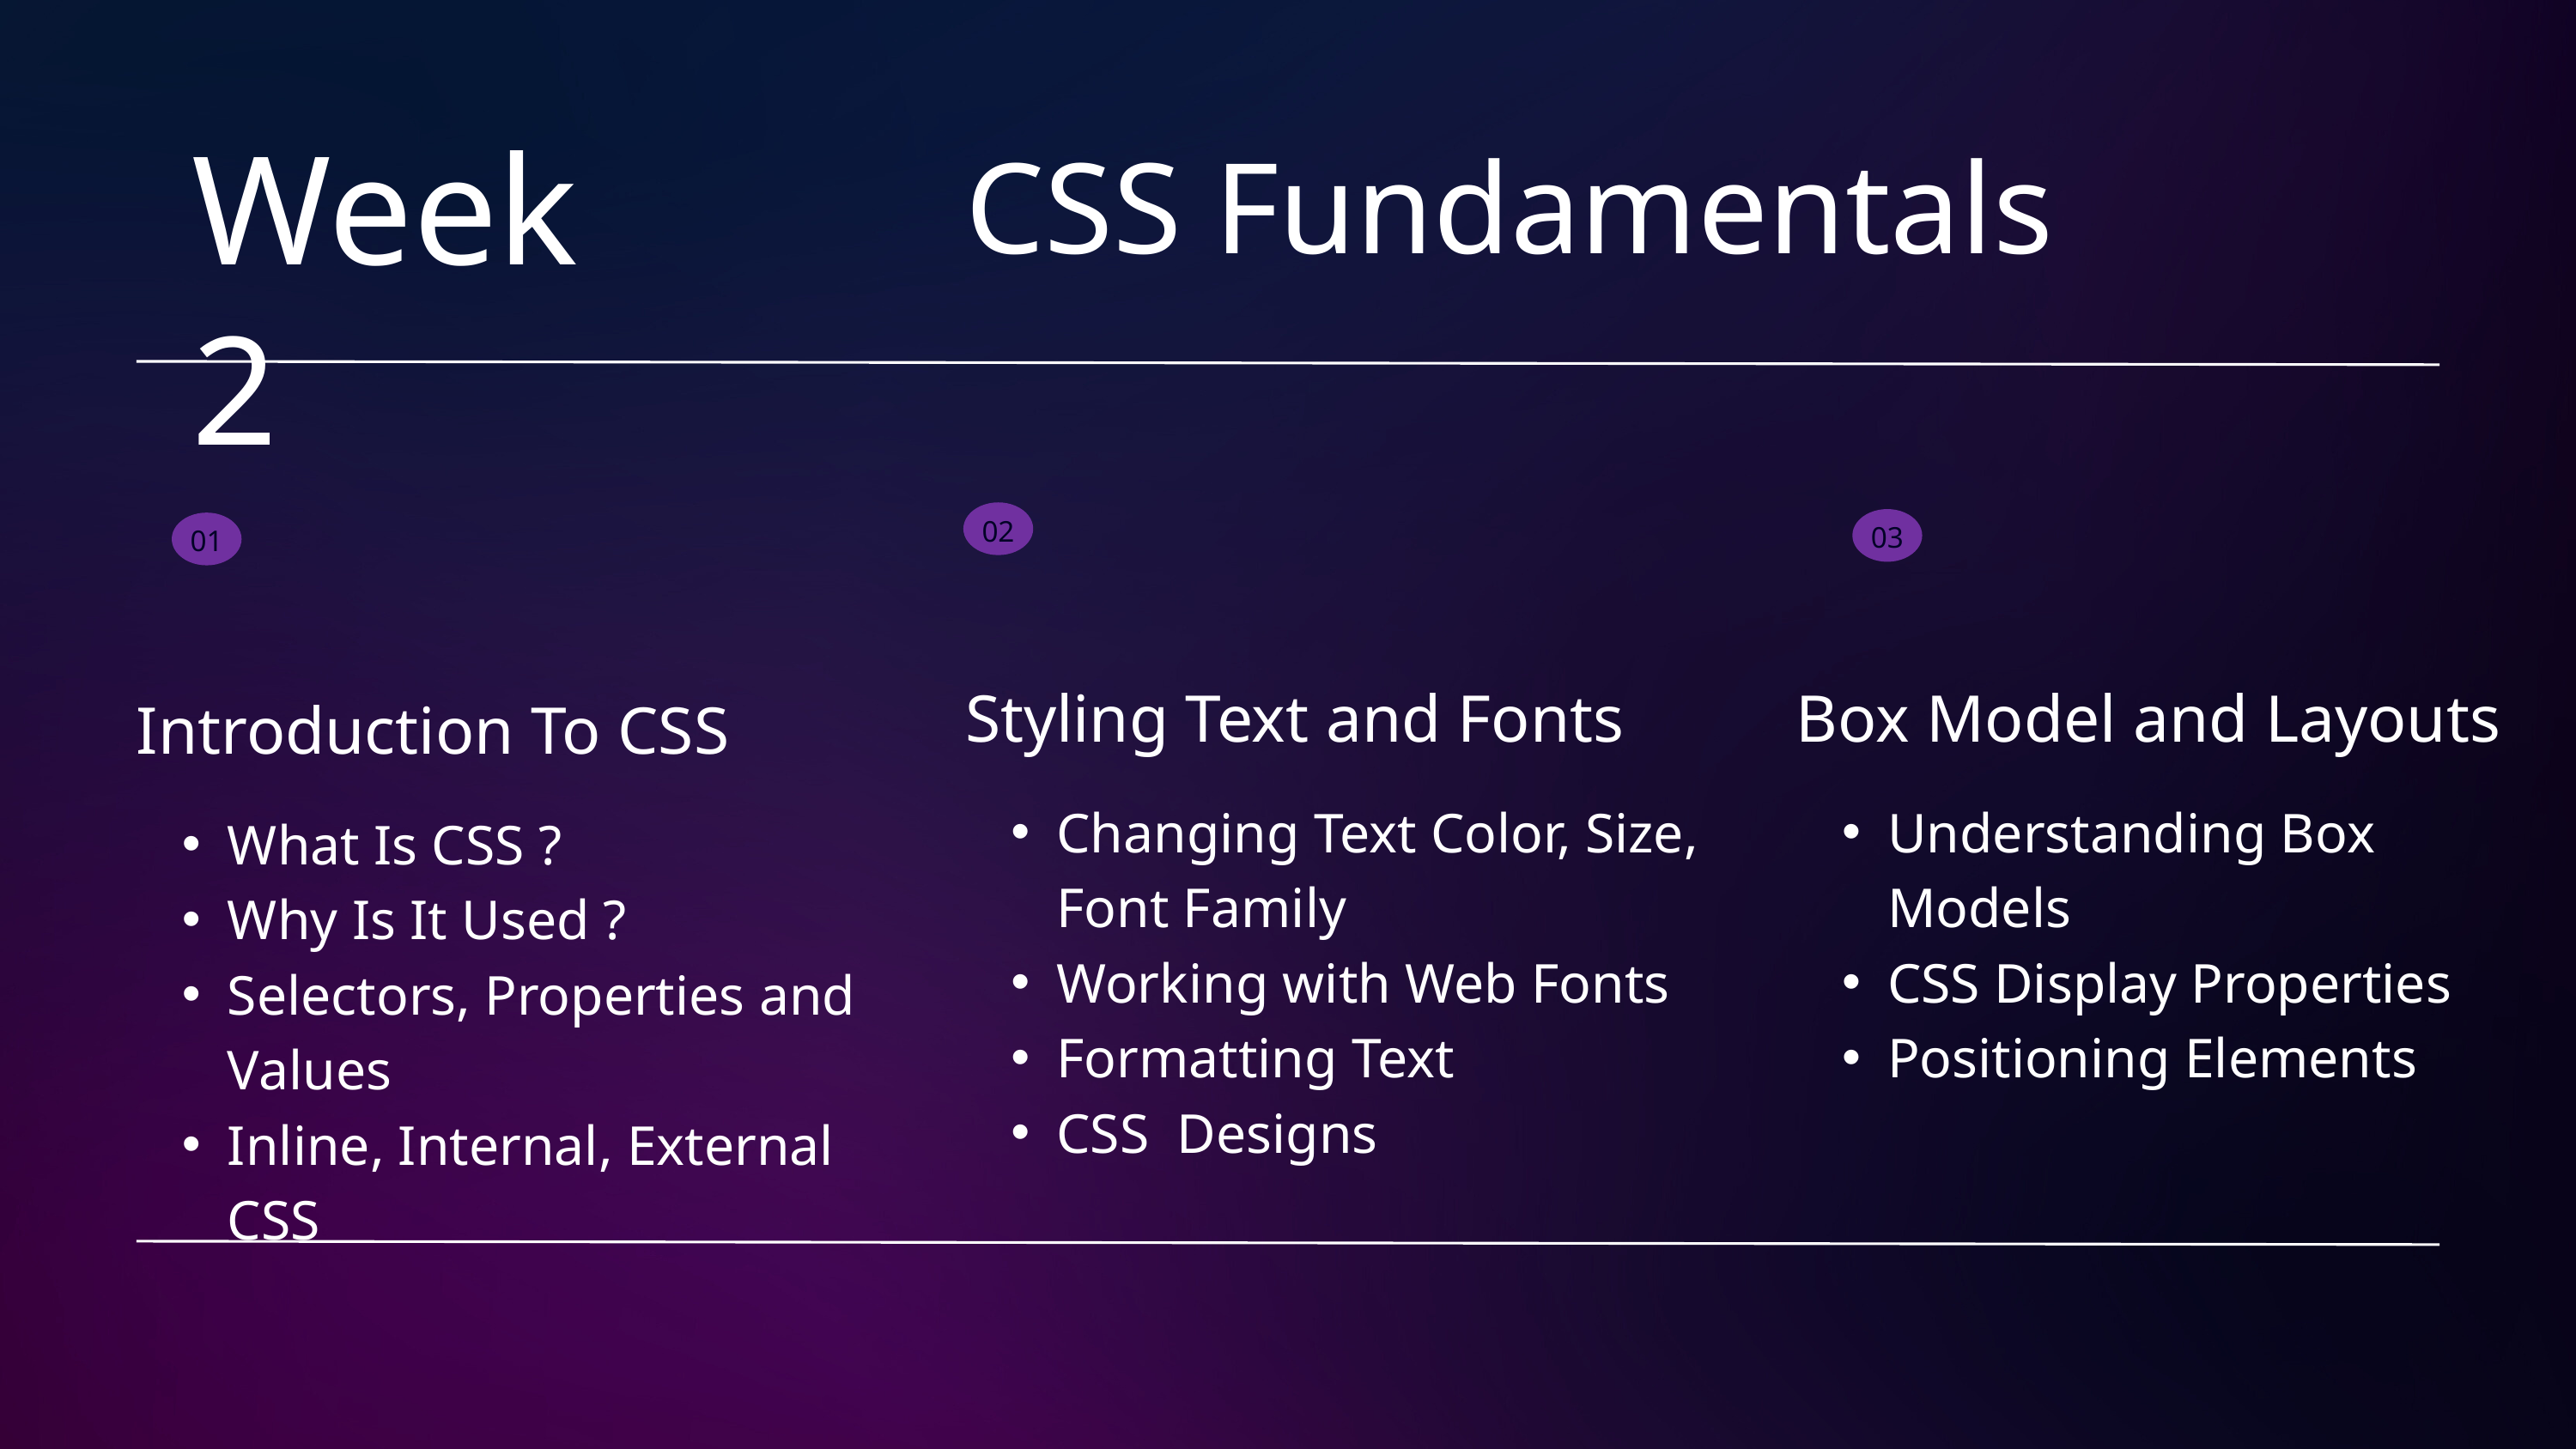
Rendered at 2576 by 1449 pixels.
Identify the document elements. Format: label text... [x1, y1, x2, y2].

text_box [964, 676, 1717, 1161]
text_box 03 [1852, 509, 1923, 562]
text_box 02 [963, 502, 1034, 555]
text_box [1795, 676, 2506, 1085]
text_box CSS Fundamentals [965, 128, 2440, 279]
text_box Week 2 [191, 362, 695, 476]
text_box Week 2 [191, 114, 695, 361]
text_box [0, 0, 2576, 1449]
text_box 01 [172, 512, 242, 566]
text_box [136, 688, 886, 1173]
